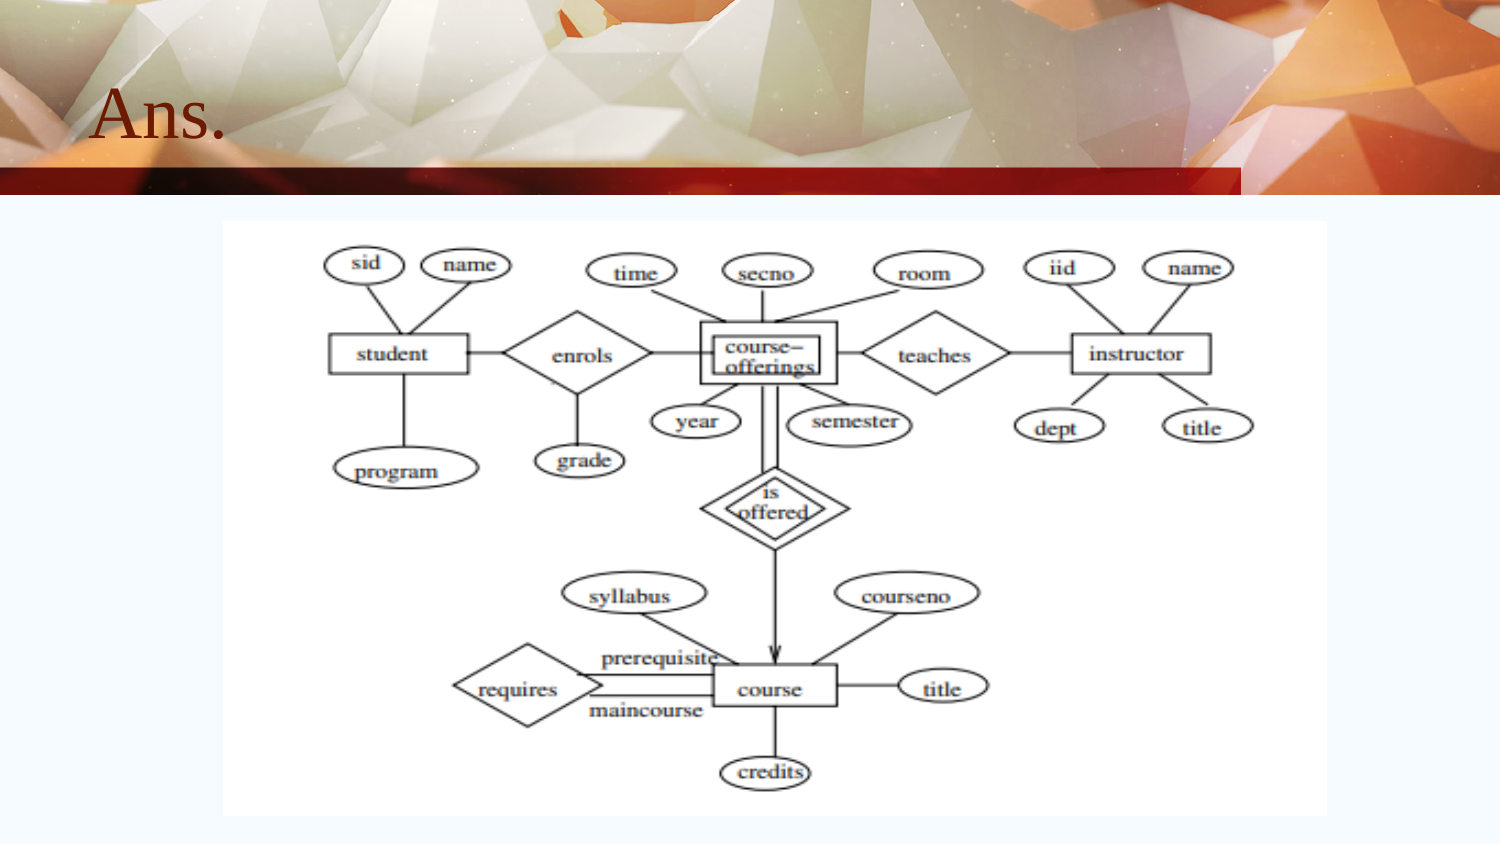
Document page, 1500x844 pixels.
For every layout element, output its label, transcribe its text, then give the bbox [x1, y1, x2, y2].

picture [0, 0, 1500, 844]
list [223, 221, 1327, 817]
title Ans. [73, 46, 1427, 172]
